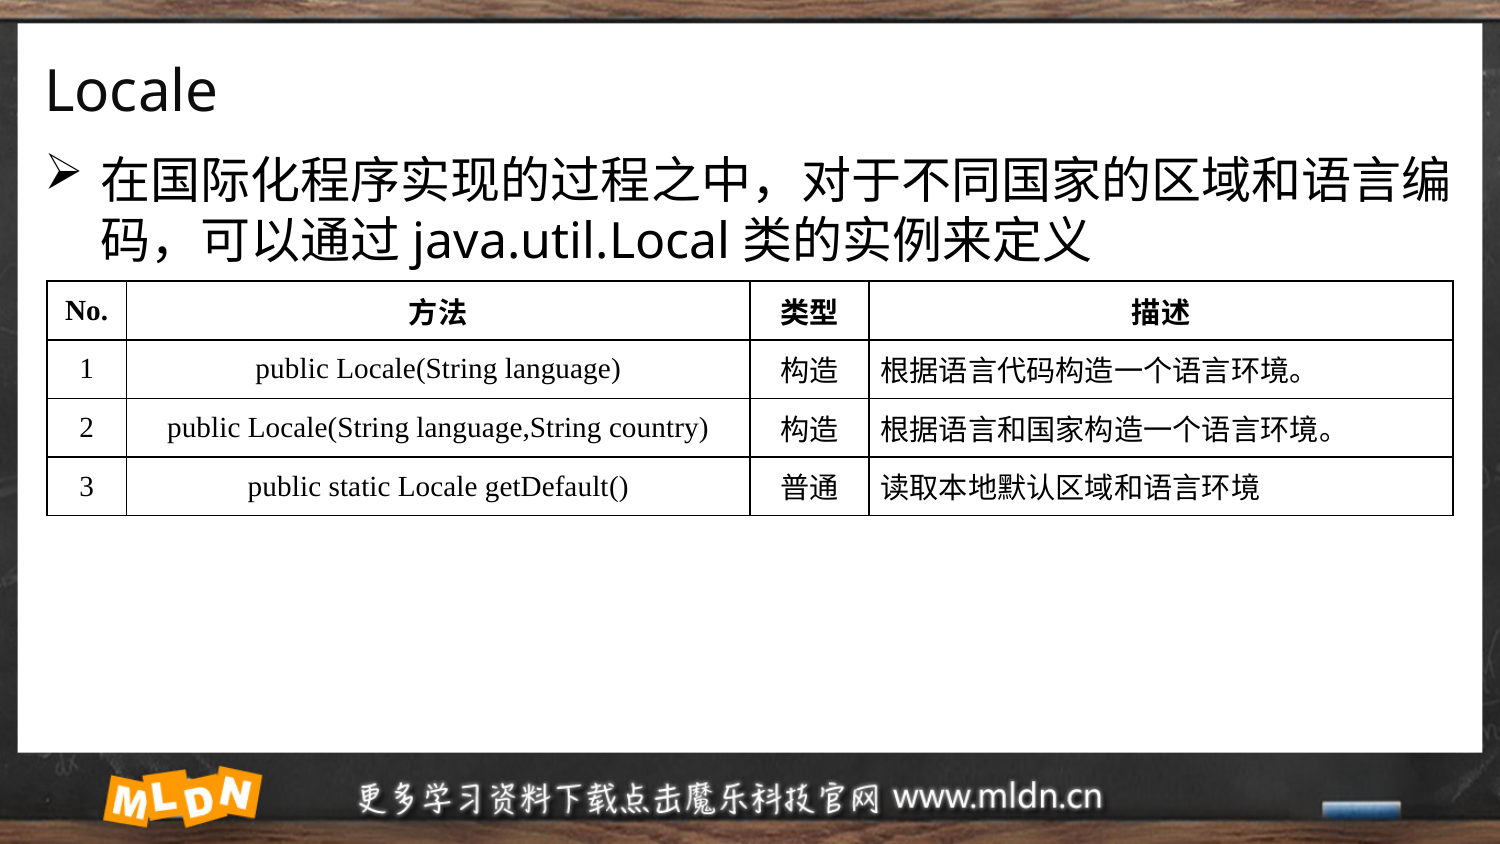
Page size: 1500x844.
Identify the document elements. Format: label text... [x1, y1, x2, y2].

table_cell 构造 [751, 399, 868, 456]
table_cell public Locale(String language) [127, 341, 749, 398]
list 在国际化程序实现的过程之中，对于不同国家的区域和语言编码，可以通过java.util.Local类的实例来定义 [29, 140, 1471, 729]
table_header 方法 [127, 282, 749, 339]
table_cell 构造 [751, 341, 868, 398]
table_header 类型 [751, 282, 868, 339]
table_cell public Locale(String language,String country) [127, 399, 749, 456]
table_cell 普通 [751, 458, 868, 515]
table_cell 2 [48, 399, 126, 456]
table_cell 1 [48, 341, 126, 398]
table_cell 根据语言代码构造一个语言环境。 [870, 341, 1452, 398]
table_cell 根据语言和国家构造一个语言环境。 [870, 399, 1452, 456]
table_header 描述 [870, 282, 1452, 339]
title Locale [29, 34, 1471, 140]
table_cell 3 [48, 458, 126, 515]
table_cell public static Locale getDefault​() [127, 458, 749, 515]
picture [0, 0, 1500, 844]
table_header No. [48, 282, 126, 339]
table_cell 读取本地默认区域和语言环境 [870, 458, 1452, 515]
